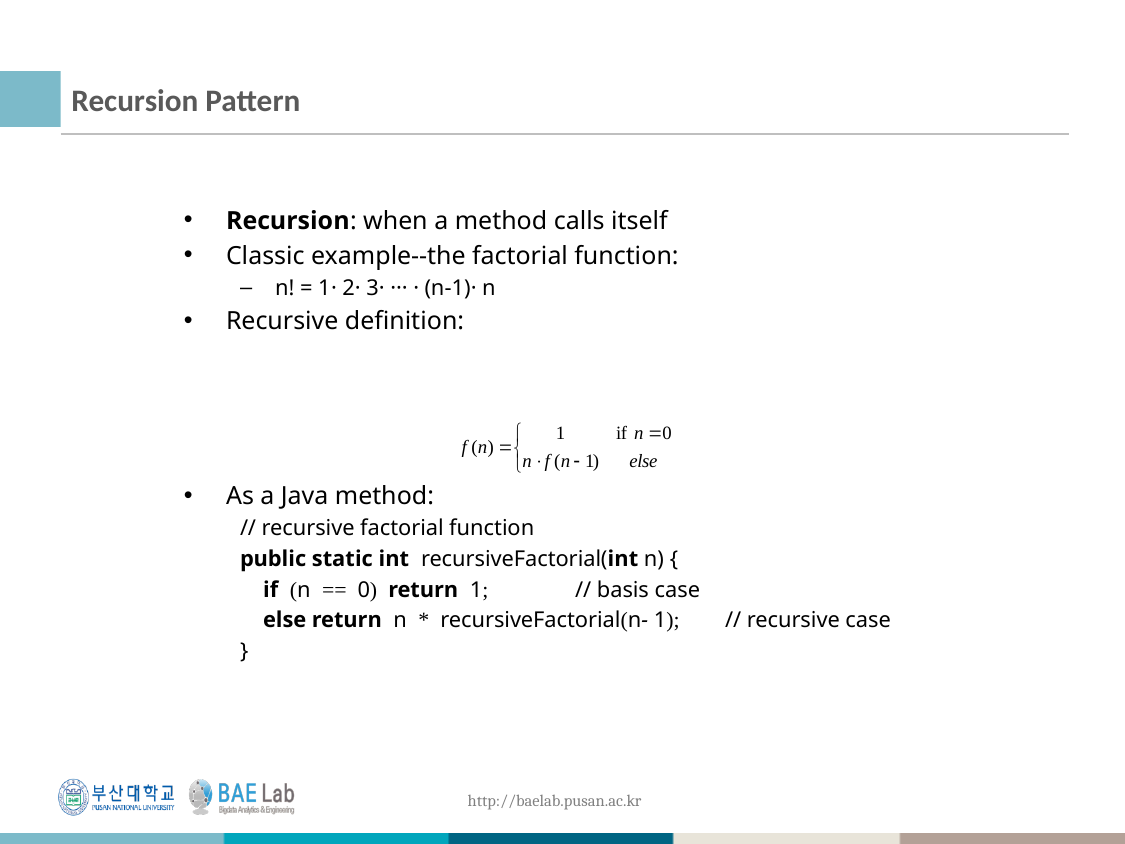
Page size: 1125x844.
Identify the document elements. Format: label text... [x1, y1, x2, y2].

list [454, 420, 675, 477]
picture [55, 775, 175, 819]
list Recursion: when a method calls itself Classic example--the factorial function: n! = 1· 2· 3· ··· · (n-1)· n Recursive definition: As a Java method: // recursive factorial function public static int recursiveFactorial(int n) { if (n == 0) return 1; // basis case else return n * recursiveFactorial(n- 1); // recursive case } [168, 196, 1125, 788]
picture [673, 833, 1125, 844]
title Recursion Pattern [56, 71, 1069, 125]
picture [186, 788, 300, 816]
picture [0, 833, 448, 844]
